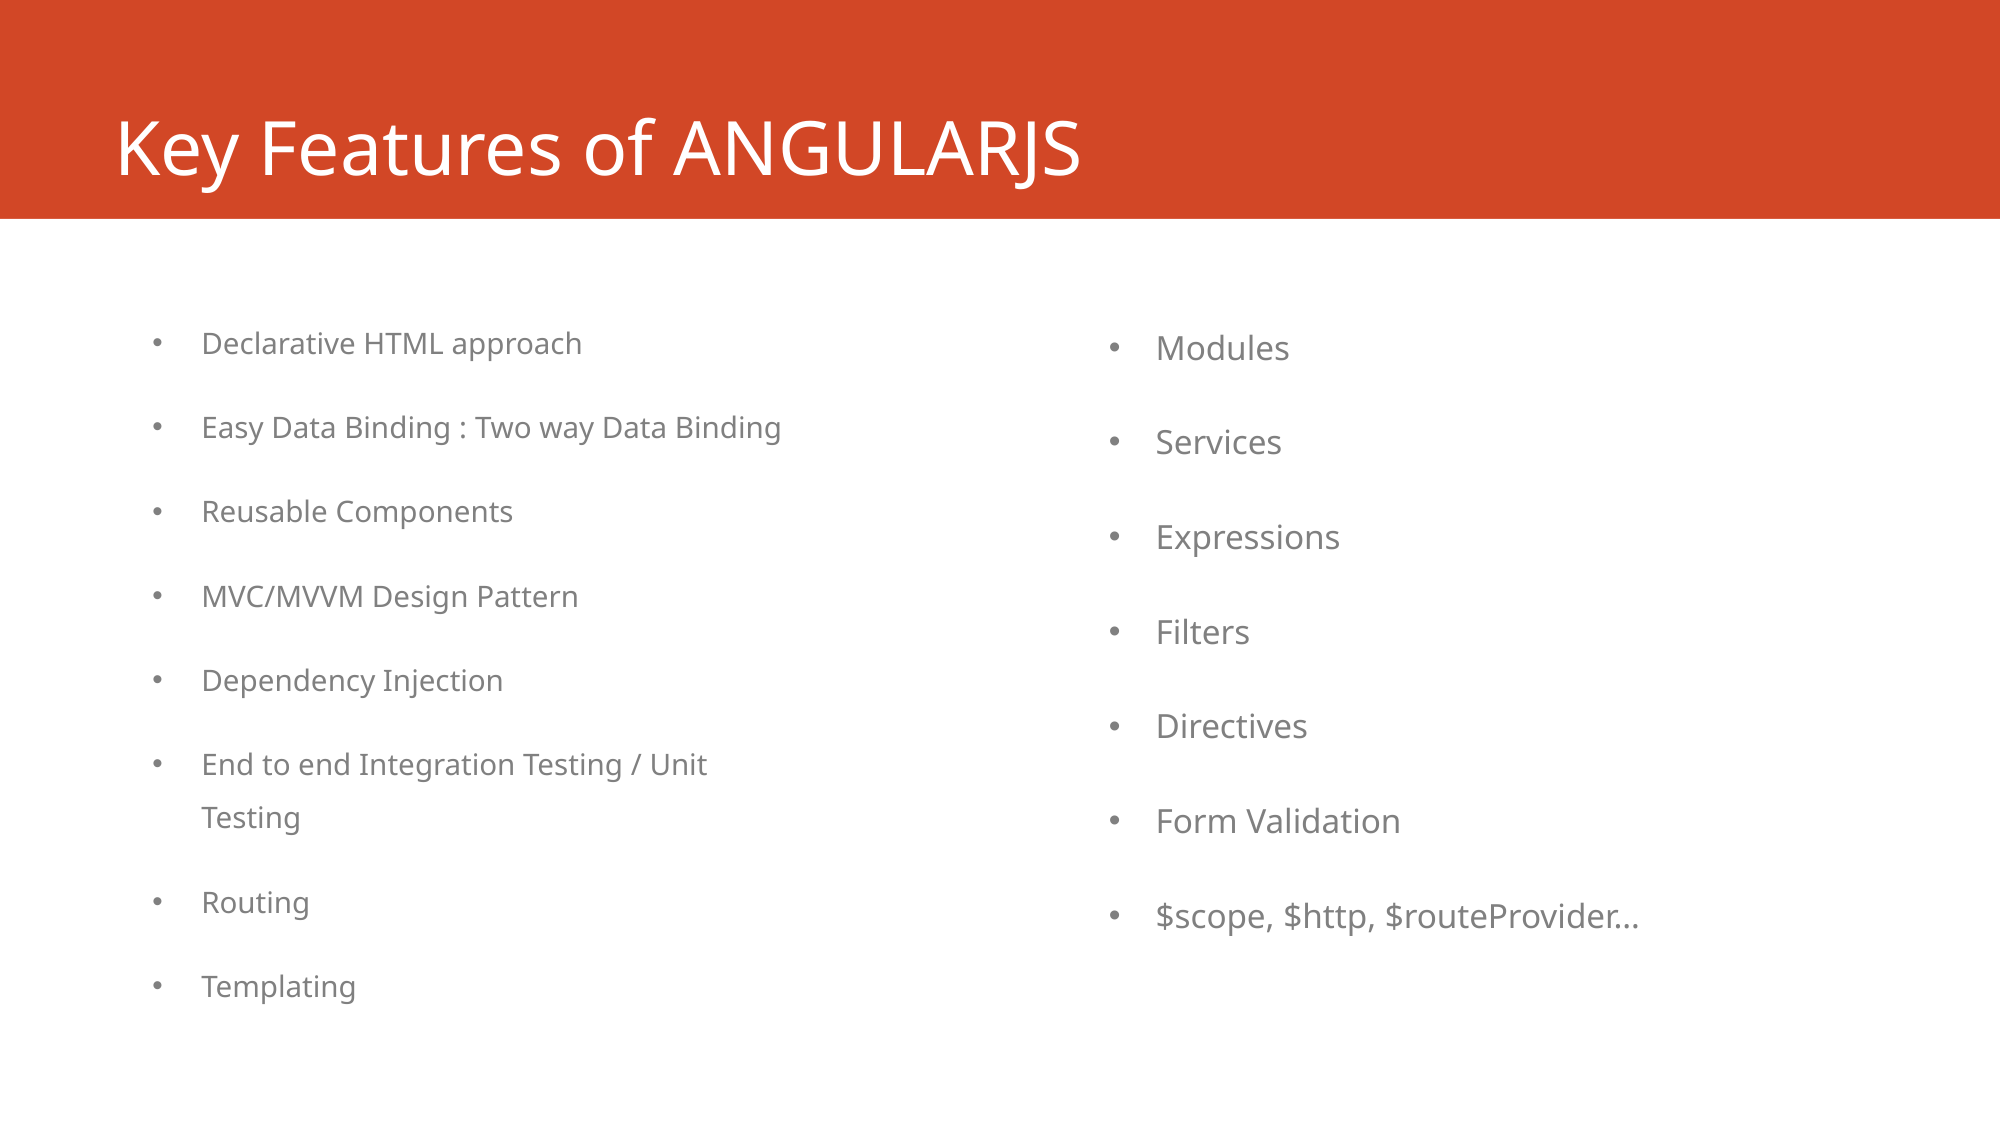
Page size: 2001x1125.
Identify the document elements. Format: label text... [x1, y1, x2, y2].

list Declarative HTML approach Easy Data Binding : Two way Data Binding Reusable Components MVC/MVVM Design Pattern Dependency Injection End to end Integration Testing / Unit Testing Routing Templating [137, 299, 822, 1014]
text_box Modules Services Expressions Filters Directives Form Validation $scope, $http, $routeProvider… [1093, 299, 1778, 1014]
title Key Features of ANGULARJS [99, 0, 1863, 199]
